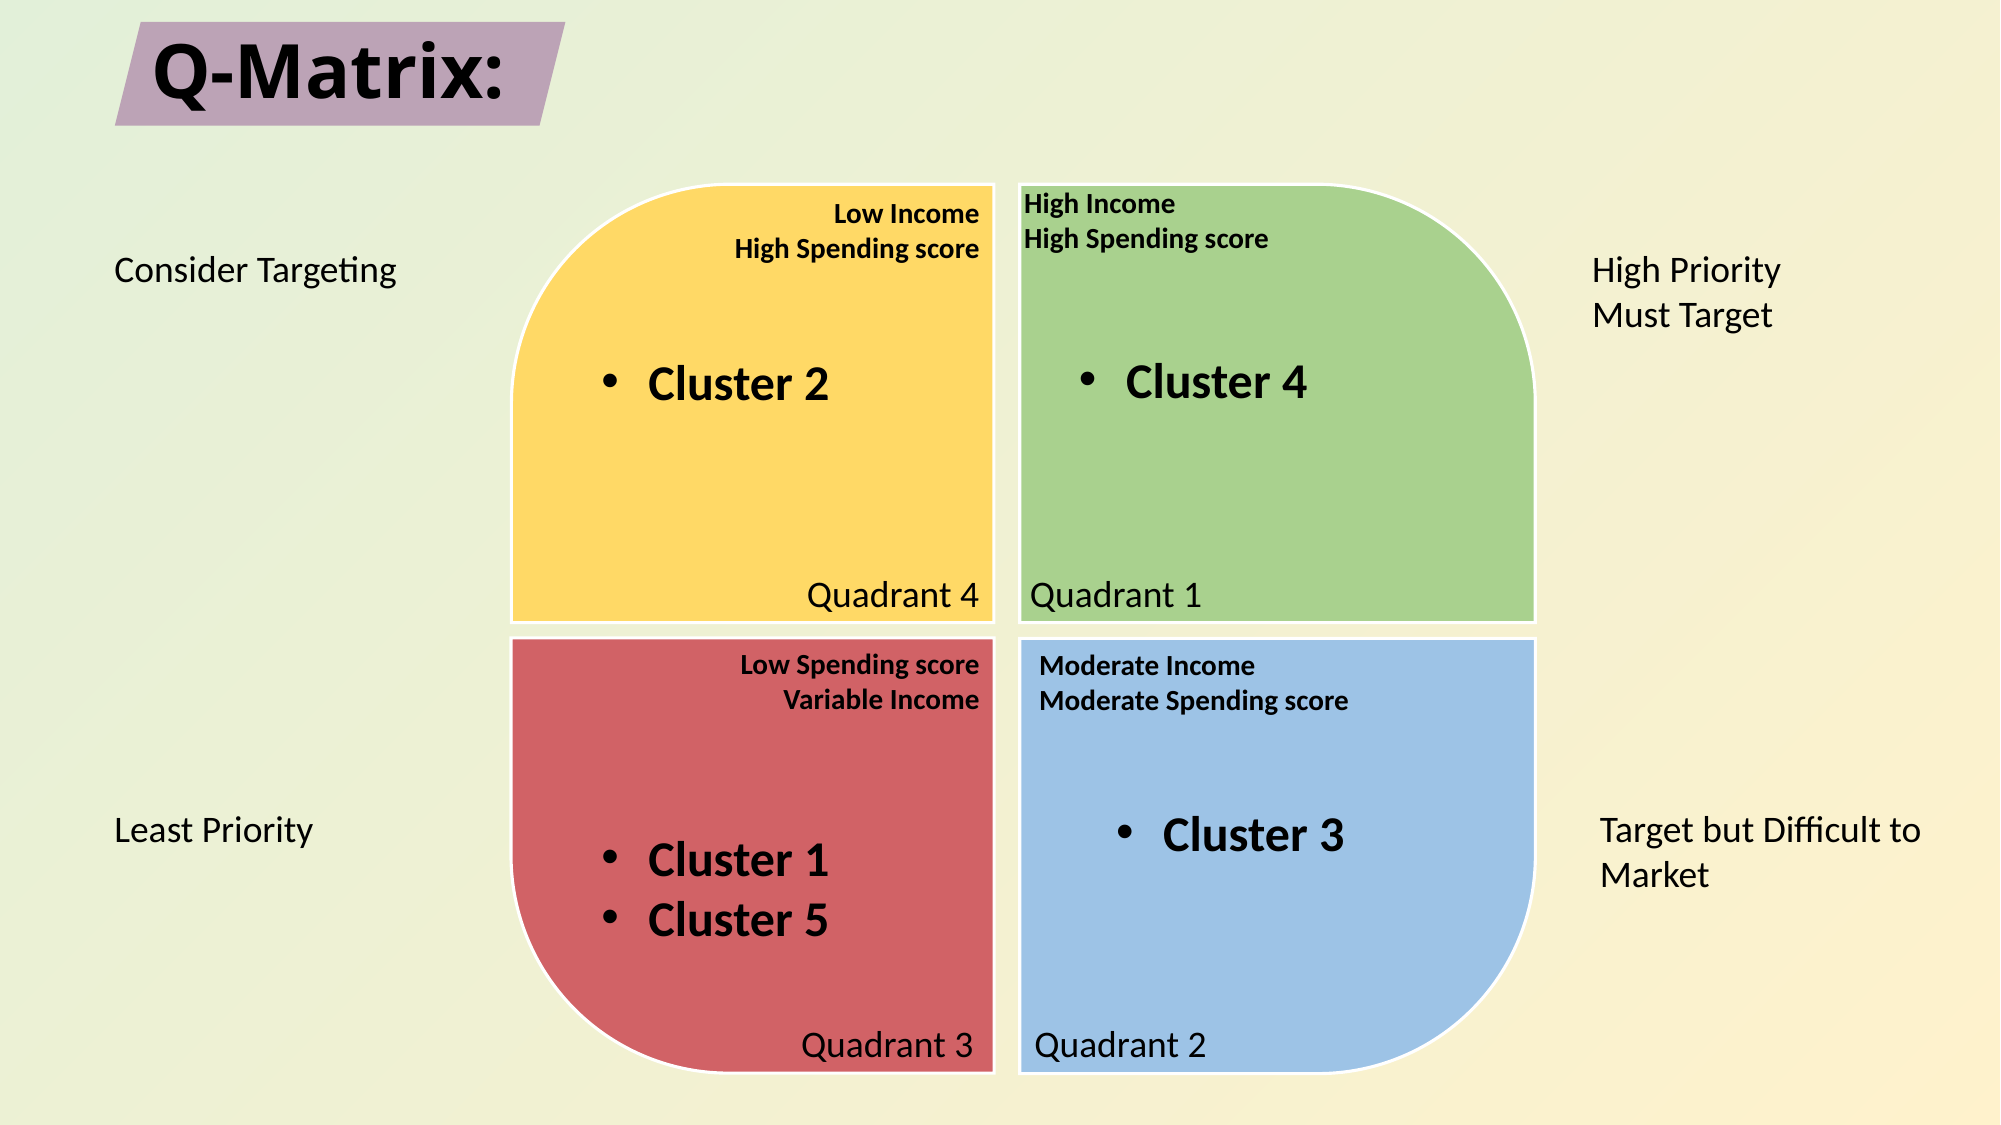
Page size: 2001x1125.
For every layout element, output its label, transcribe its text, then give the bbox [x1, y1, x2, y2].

text_box Cluster 4 [1064, 341, 1461, 416]
text_box Target but Difficult to Market [1585, 797, 1982, 903]
text_box [1018, 182, 1537, 625]
text_box [509, 636, 996, 1075]
text_box [1018, 636, 1537, 1076]
text_box Cluster 1 Cluster 5 [586, 819, 984, 955]
text_box Cluster 2 [586, 343, 984, 418]
text_box High Income High Spending score [1009, 176, 1293, 307]
text_box [113, 36, 136, 127]
text_box Low Spending score Variable Income [648, 637, 995, 768]
text_box Quadrant 4 [792, 562, 1015, 622]
text_box Quadrant 2 [1019, 1012, 1243, 1073]
title Q-Matrix: [136, 4, 649, 144]
text_box High Priority Must Target [1568, 237, 1966, 343]
text_box Consider Targeting [99, 237, 497, 298]
text_box Least Priority [99, 797, 497, 858]
text_box Low Income High Spending score [687, 186, 995, 317]
text_box Moderate Income Moderate Spending score [1024, 638, 1451, 769]
text_box [509, 182, 996, 625]
text_box Cluster 3 [1101, 793, 1424, 869]
text_box Quadrant 1 [1015, 562, 1239, 622]
text_box Quadrant 3 [786, 1012, 1010, 1073]
text_box [605, 341, 1003, 402]
